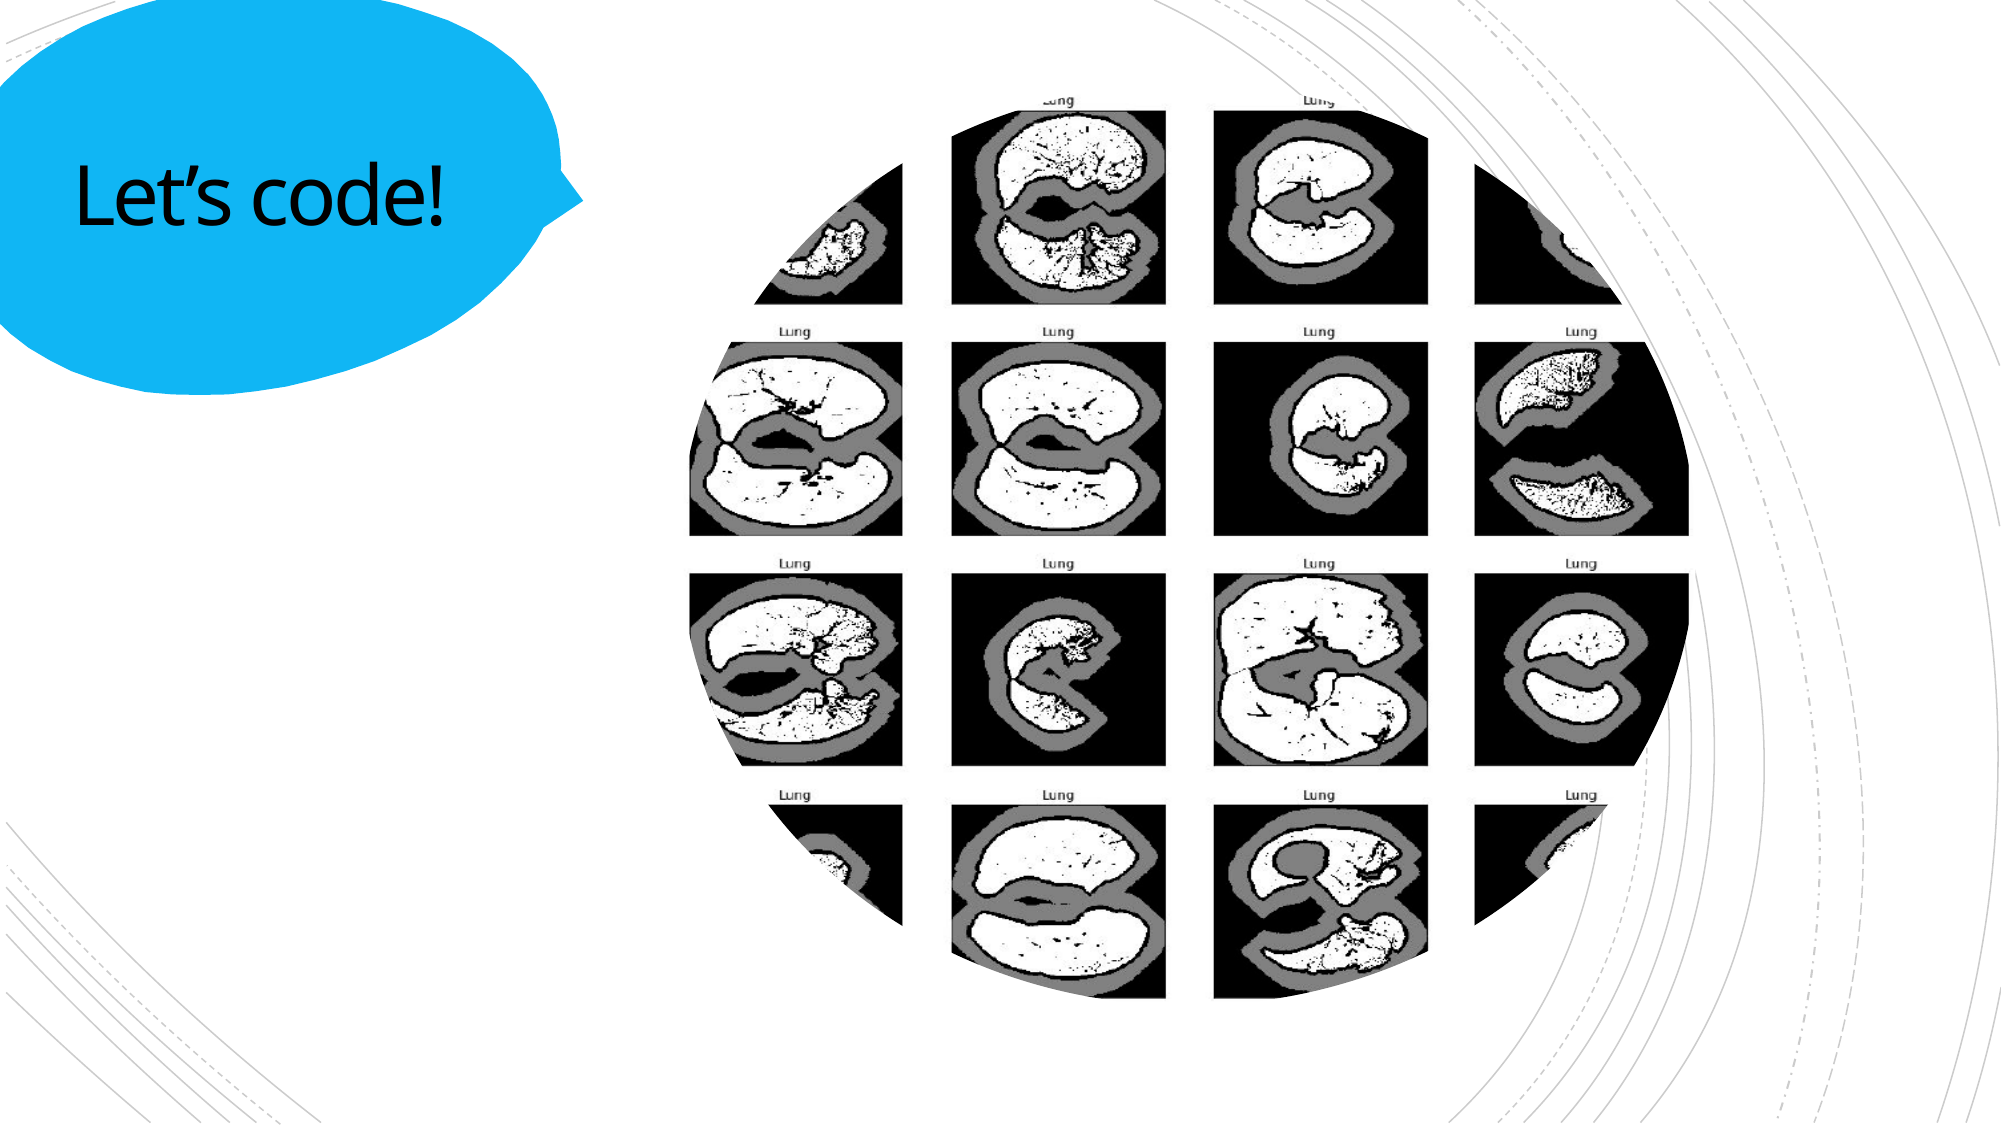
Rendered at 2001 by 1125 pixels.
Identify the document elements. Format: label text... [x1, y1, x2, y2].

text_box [679, 35, 1697, 1054]
title Let’s code! [5, 0, 516, 402]
